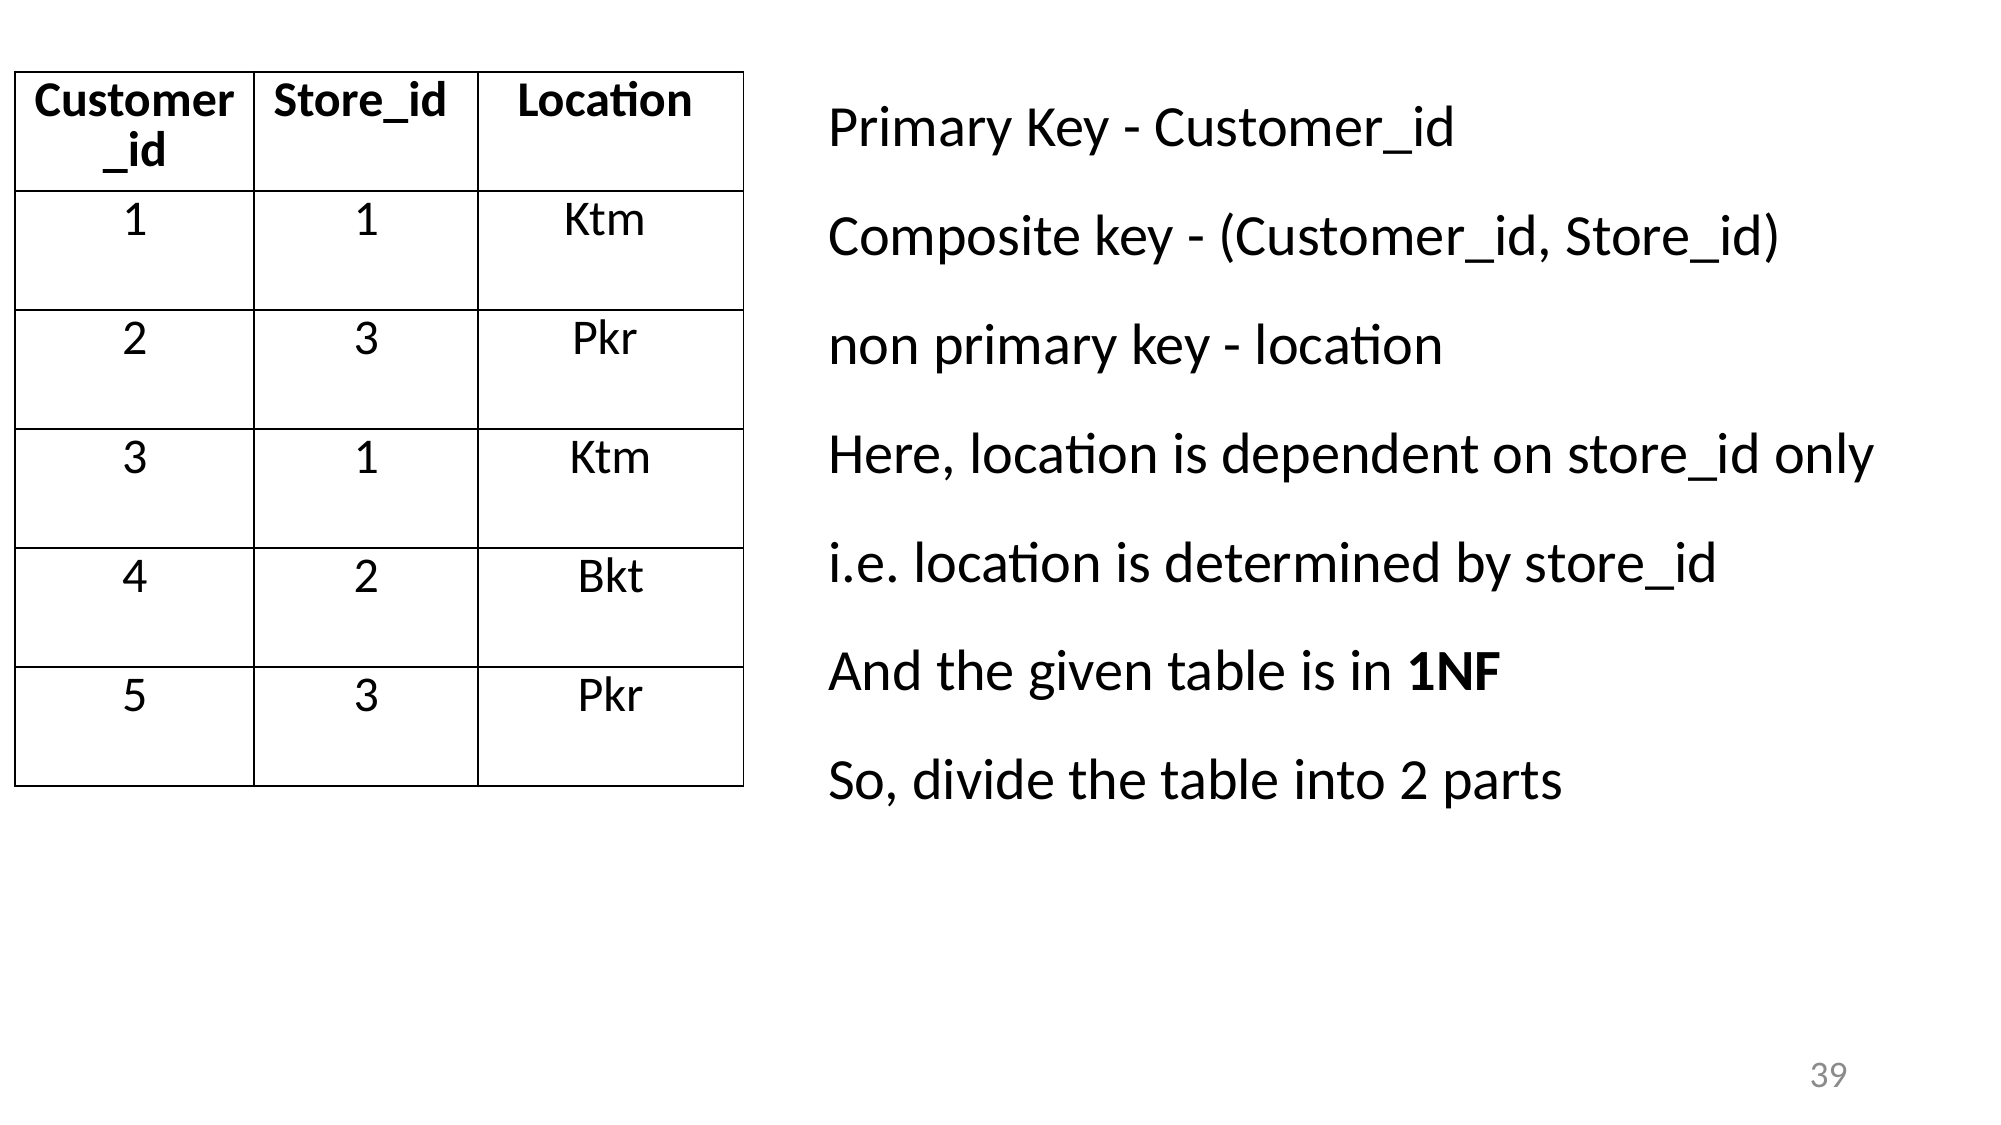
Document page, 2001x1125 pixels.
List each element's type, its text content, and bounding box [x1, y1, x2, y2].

table_cell Ktm [479, 430, 743, 547]
table_header Store_id [255, 73, 477, 190]
table_cell Pkr [479, 311, 743, 428]
table_cell 2 [16, 311, 253, 428]
table_cell 5 [16, 668, 253, 785]
table_cell 3 [16, 430, 253, 547]
table_cell Bkt [479, 549, 743, 666]
slide_number 39 [1412, 1042, 1863, 1103]
table_cell Ktm [479, 192, 743, 309]
table_cell 4 [16, 549, 253, 666]
table_cell 3 [255, 311, 477, 428]
table_cell 1 [255, 430, 477, 547]
table_header Customer_id [16, 73, 253, 190]
table_cell 1 [255, 192, 477, 309]
table_header Location [479, 73, 743, 190]
table_cell Pkr [479, 668, 743, 785]
table_cell 3 [255, 668, 477, 785]
table_cell 1 [16, 192, 253, 309]
list Primary Key - Customer_id Composite key - (Customer_id, Store_id) non primary key - location Here, location is dependent on store_id only i.e. location is determined by store_id And the given table is in 1NF So, divide the table into 2 parts [813, 89, 1985, 1022]
table_cell 2 [255, 549, 477, 666]
